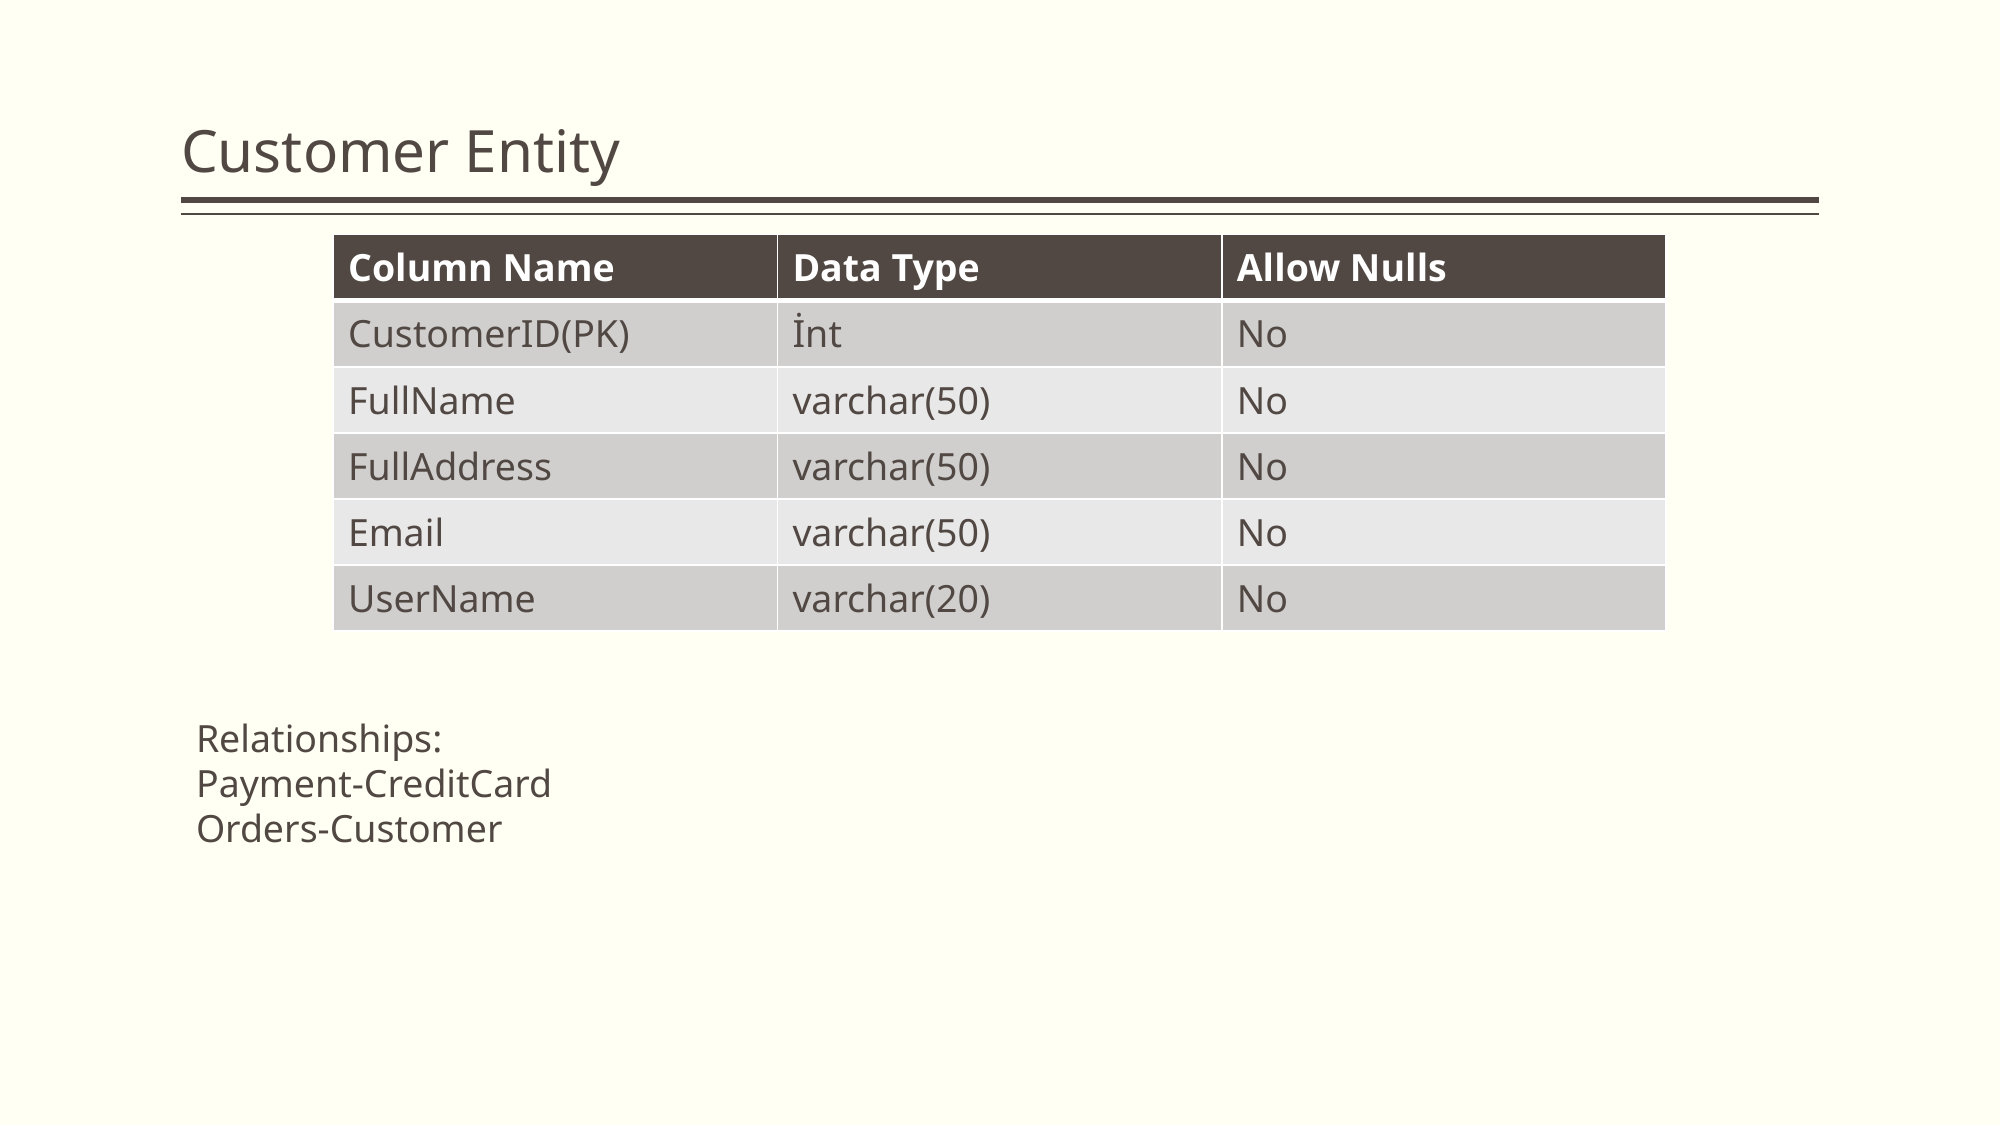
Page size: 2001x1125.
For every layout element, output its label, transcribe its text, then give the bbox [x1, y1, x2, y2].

table_cell varchar(20) [778, 566, 1221, 630]
table_header Column Name [334, 235, 777, 298]
table_cell CustomerID(PK) [334, 303, 777, 366]
table_cell Email [334, 500, 777, 564]
table_header Data Type [778, 235, 1221, 298]
table_cell No [1223, 566, 1665, 630]
table_cell İnt [778, 303, 1221, 366]
table_cell FullAddress [334, 434, 777, 498]
table_cell varchar(50) [778, 368, 1221, 432]
table_header Allow Nulls [1223, 235, 1665, 298]
text_box Relationships: Payment-CreditCard Orders-Customer [181, 707, 1704, 858]
table_cell No [1223, 303, 1665, 366]
table_cell No [1223, 500, 1665, 564]
table_cell No [1223, 434, 1665, 498]
table_cell FullName [334, 368, 777, 432]
table_cell UserName [334, 566, 777, 630]
table_cell No [1223, 368, 1665, 432]
title Customer Entity [181, 12, 1819, 193]
table_cell varchar(50) [778, 500, 1221, 564]
table_cell varchar(50) [778, 434, 1221, 498]
